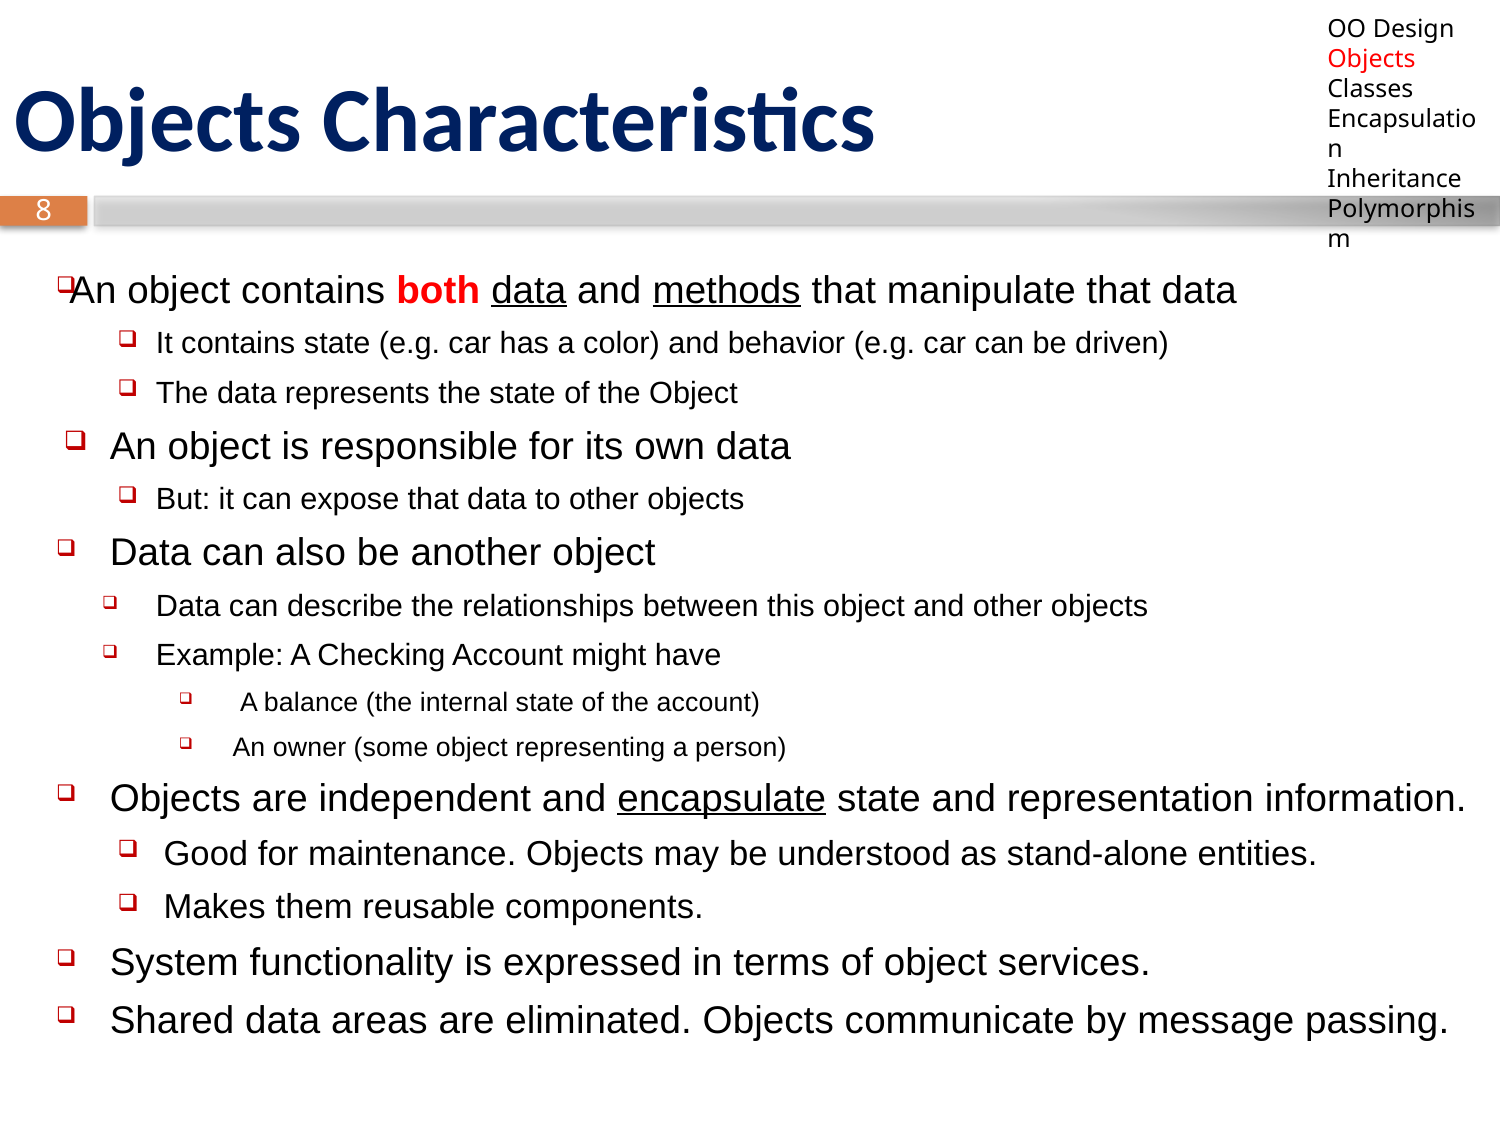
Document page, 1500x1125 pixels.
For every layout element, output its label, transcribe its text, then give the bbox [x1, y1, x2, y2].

text_box OO Design Objects Classes Encapsulation Inheritance Polymorphism [1312, 5, 1500, 192]
list An object contains both data and methods that manipulate that data It contains state (e.g. car has a color) and behavior (e.g. car can be driven) The data represents the state of the Object An object is responsible for its own data But: it can expose that data to other objects Data can also be another object Data can describe the relationships between this object and other objects Example: A Checking Account might have A balance (the internal state of the account) An owner (some object representing a person) Objects are independent and encapsulate state and representation information. Good for maintenance. Objects may be understood as stand-alone entities. Makes them reusable components. System functionality is expressed in terms of object services. Shared data areas are eliminated. Objects communicate by message passing. [41, 262, 1500, 1094]
title Objects Characteristics [0, 56, 1312, 174]
